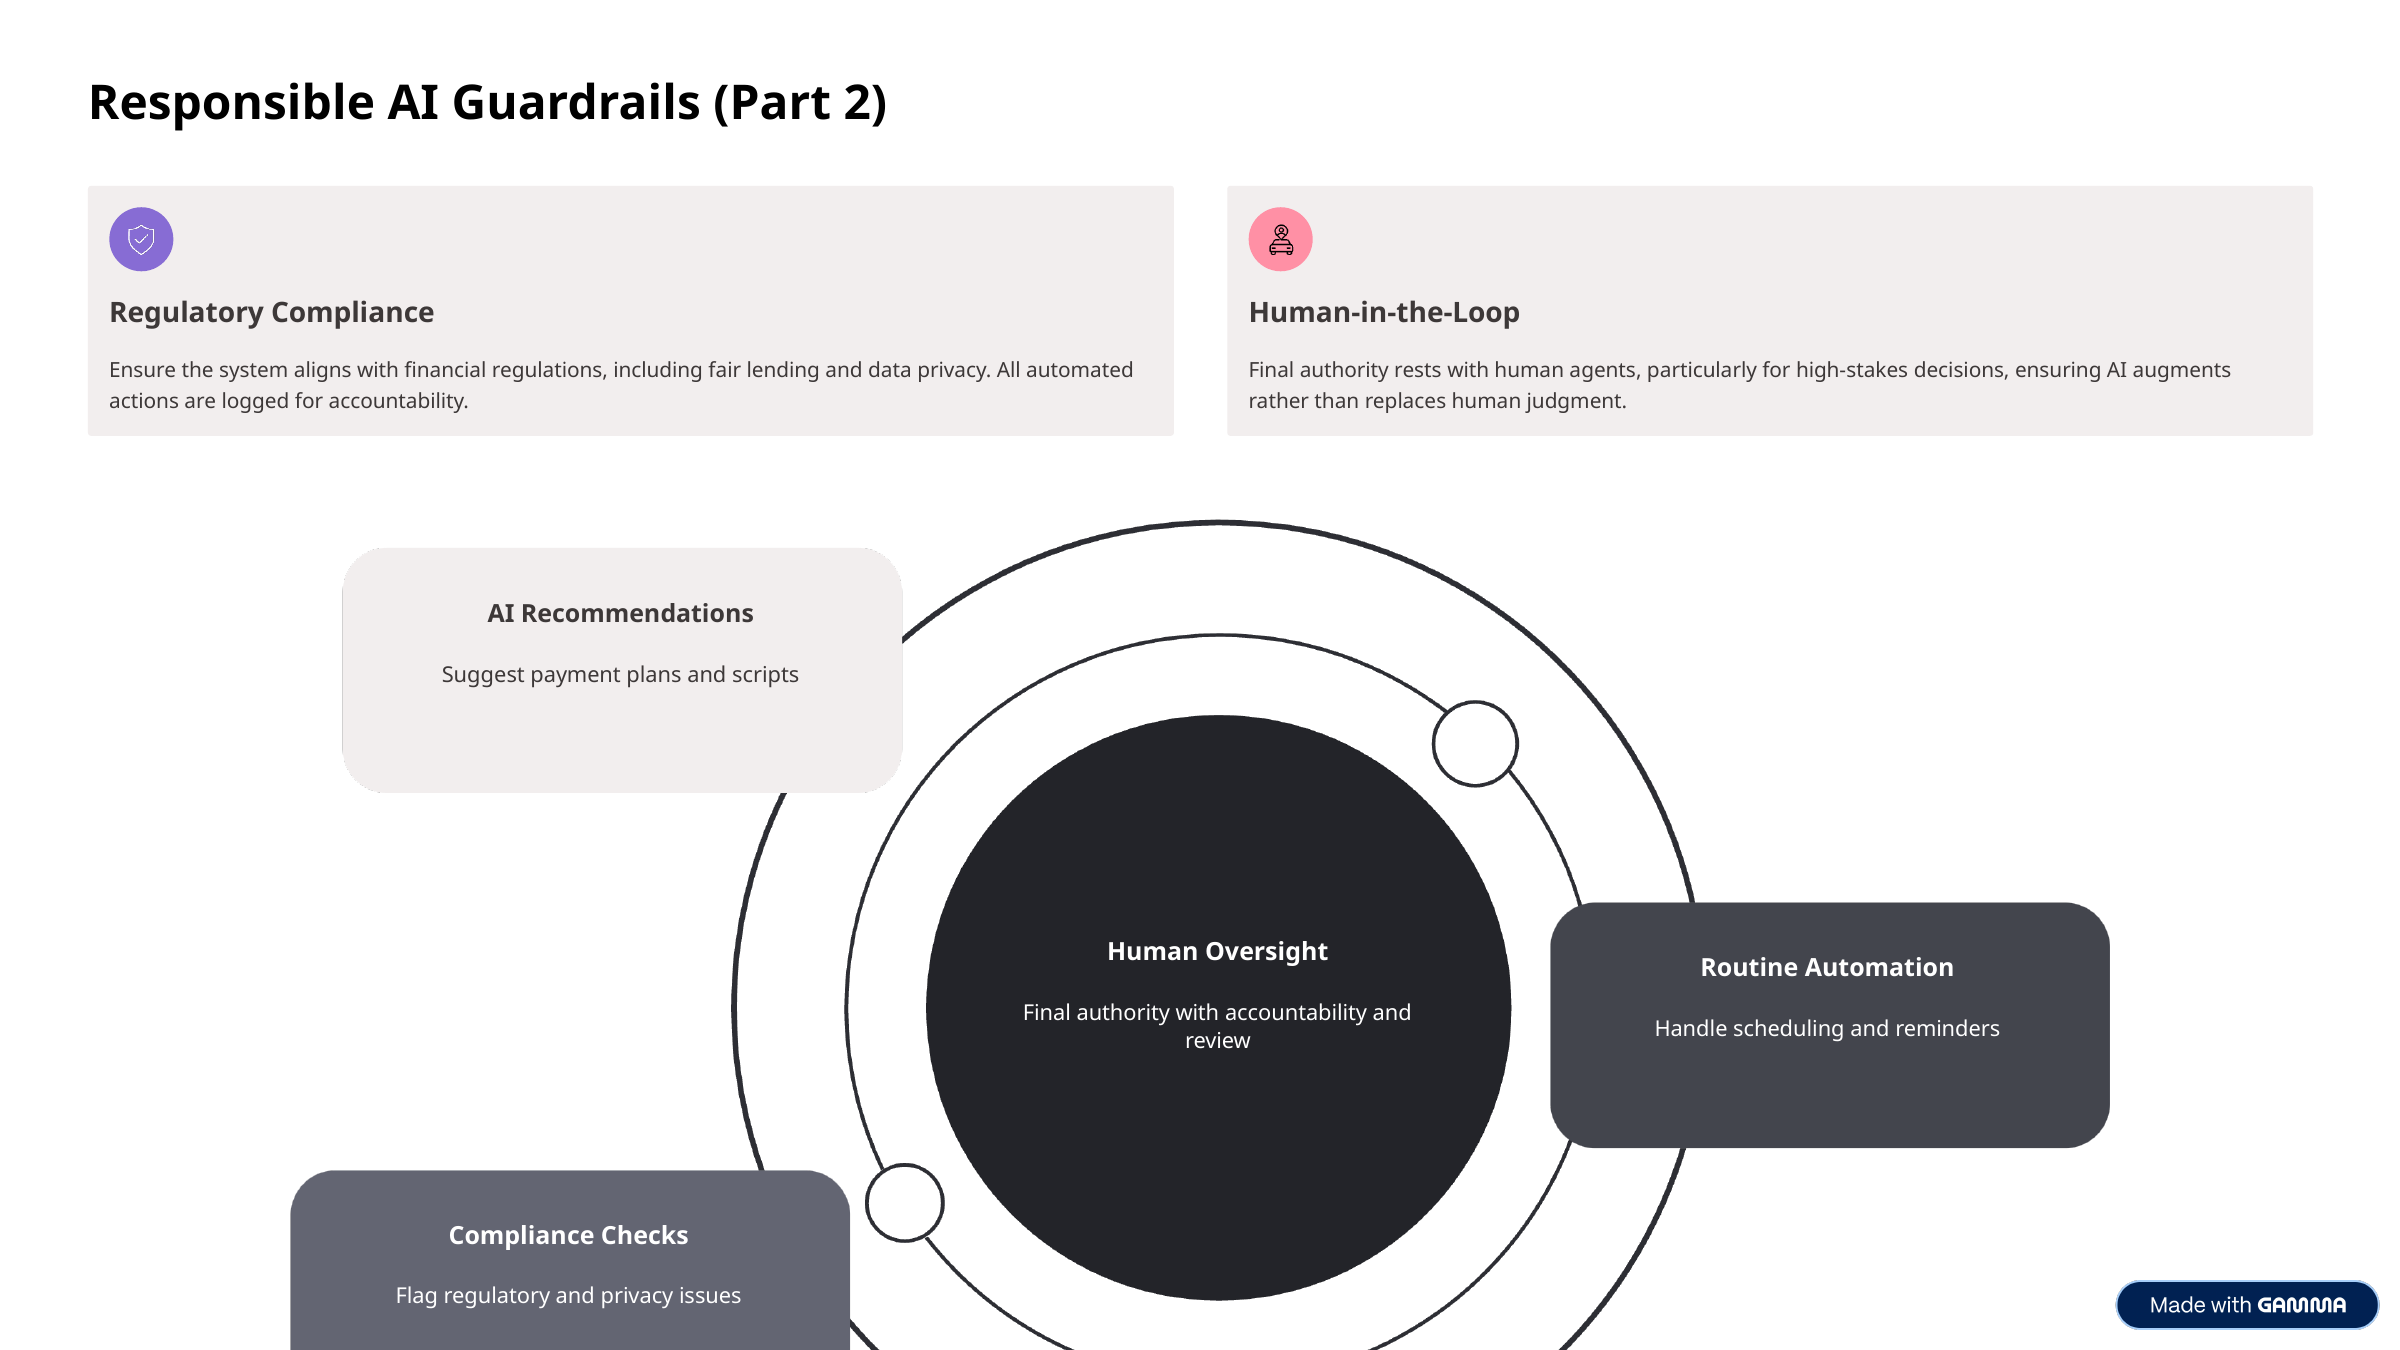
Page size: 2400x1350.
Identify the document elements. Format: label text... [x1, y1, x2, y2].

text_box [109, 207, 174, 272]
text_box [1248, 207, 1313, 272]
text_box [1227, 185, 2314, 436]
text_box Ensure the system aligns with financial regulations, including fair lending and data privacy. All automated actions are logged for accountability. [109, 350, 1153, 415]
text_box Regulatory Compliance [109, 292, 467, 329]
text_box Responsible AI Guardrails (Part 2) [87, 69, 936, 130]
text_box Final authority rests with human agents, particularly for high-stakes decisions, ensuring AI augments rather than replaces human judgment. [1248, 350, 2292, 415]
picture [254, 483, 2389, 1350]
text_box [87, 185, 1174, 436]
picture [1266, 221, 1296, 258]
picture [126, 221, 156, 258]
text_box Human-in-the-Loop [1248, 292, 1551, 329]
